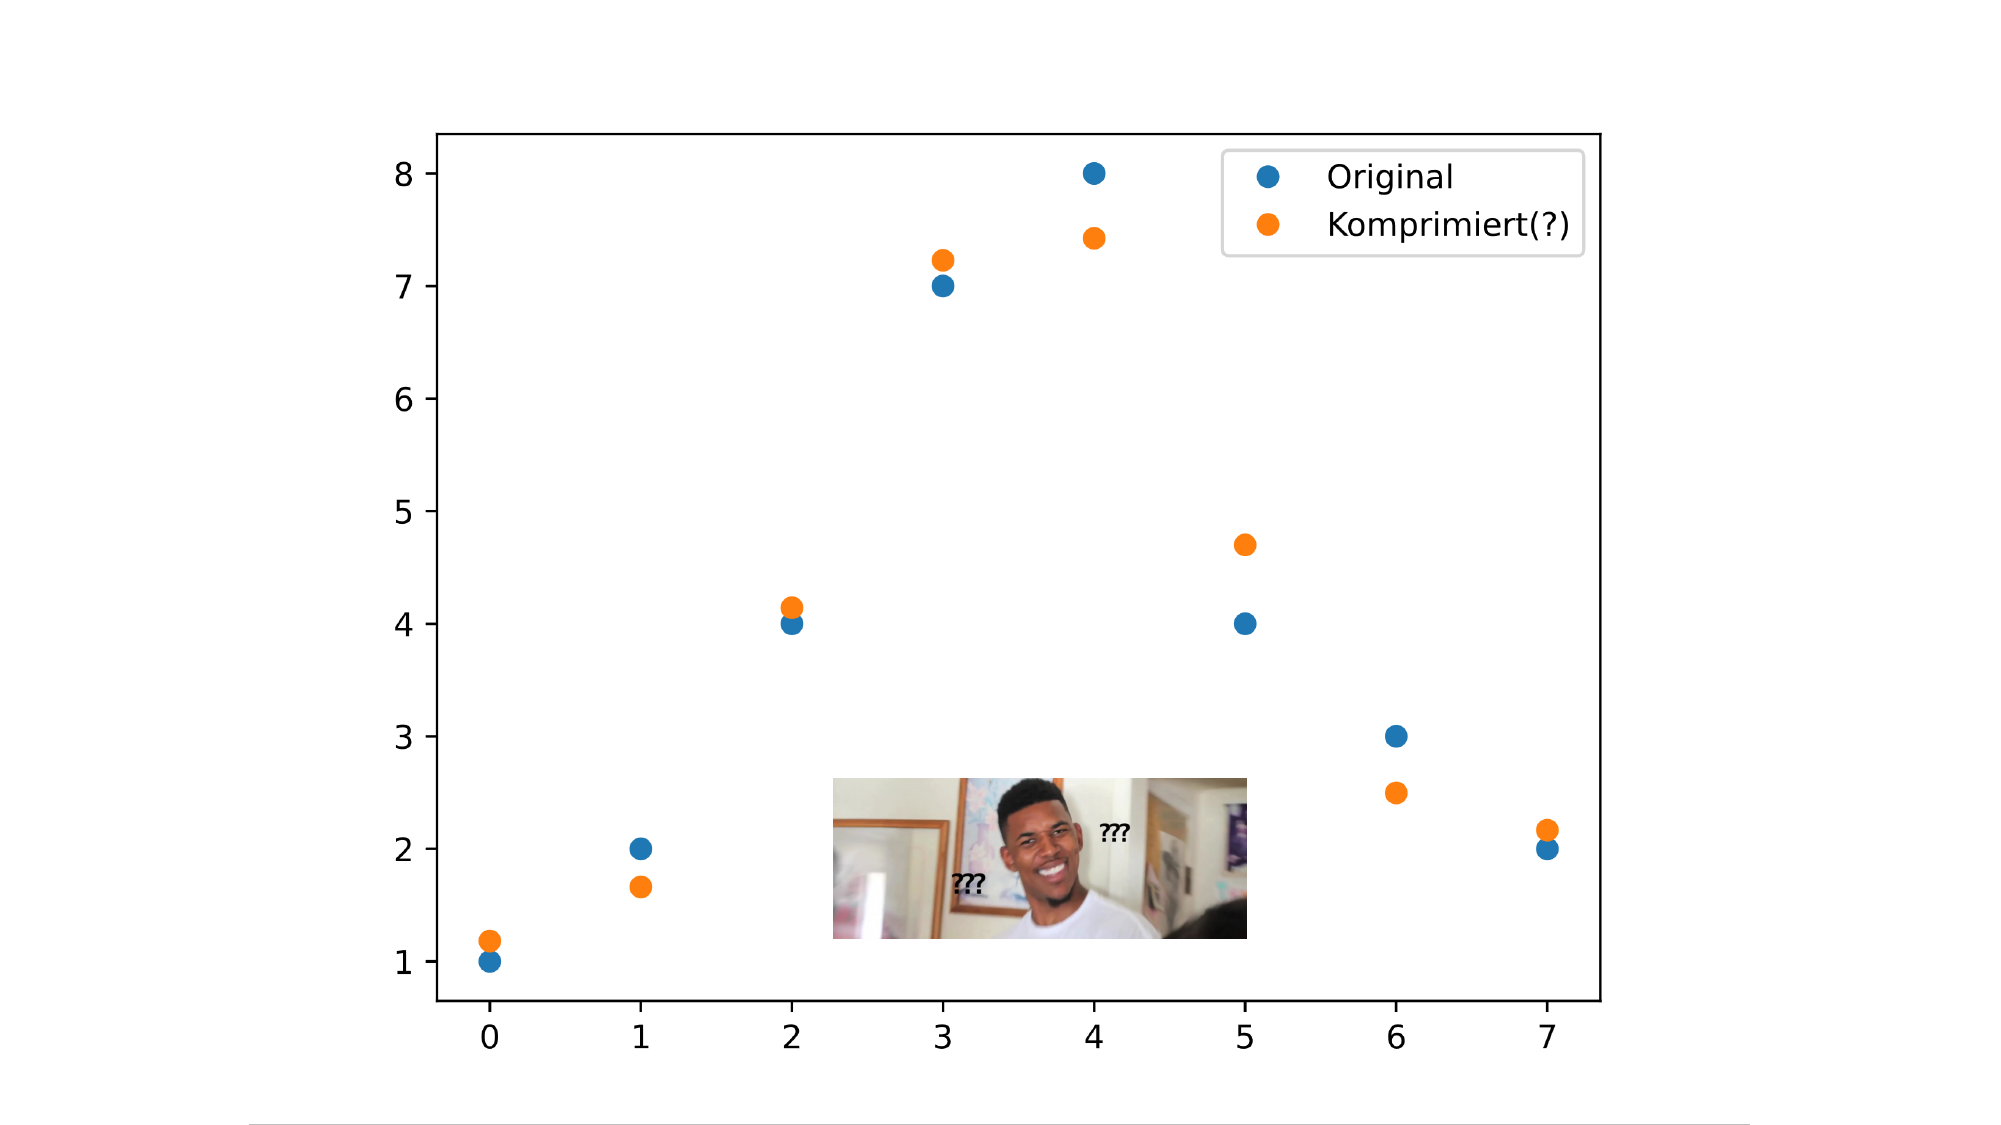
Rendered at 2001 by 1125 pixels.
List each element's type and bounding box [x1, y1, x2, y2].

picture [249, 0, 1751, 1125]
